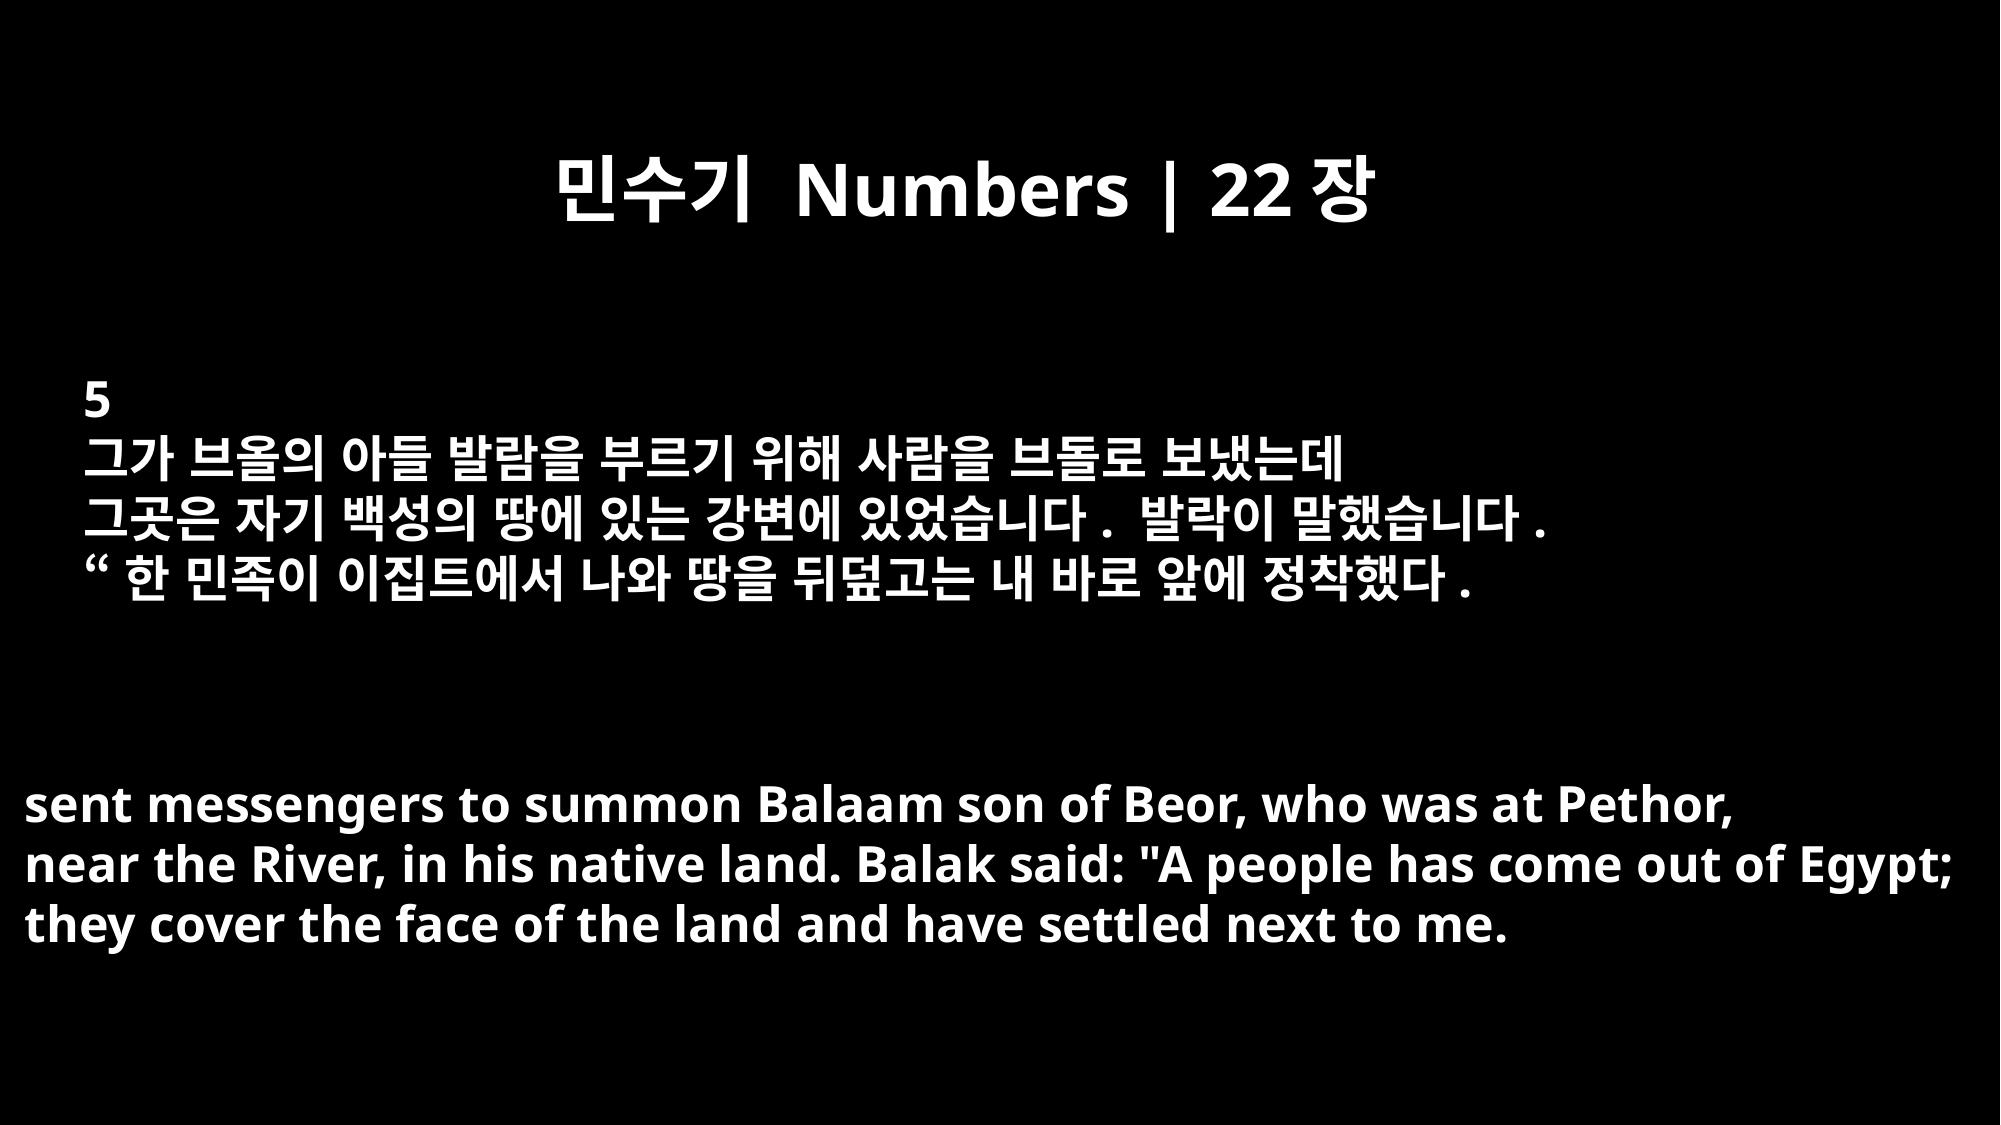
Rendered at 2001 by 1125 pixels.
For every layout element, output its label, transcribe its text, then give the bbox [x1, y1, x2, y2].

text_box 민수기 Numbers | 22장 [538, 136, 1393, 239]
text_box sent messengers to summon Balaam son of Beor, who was at Pethor, near the River, in his native land. Balak said: "A people has come out of Egypt; they cover the face of the land and have settled next to me. [10, 764, 1970, 960]
text_box 5 그가 브올의 아들 발람을 부르기 위해 사람을 브돌로 보냈는데 그곳은 자기 백성의 땅에 있는 강변에 있었습니다. 발락이 말했습니다. “한 민족이 이집트에서 나와 땅을 뒤덮고는 내 바로 앞에 정착했다. [69, 359, 1563, 615]
